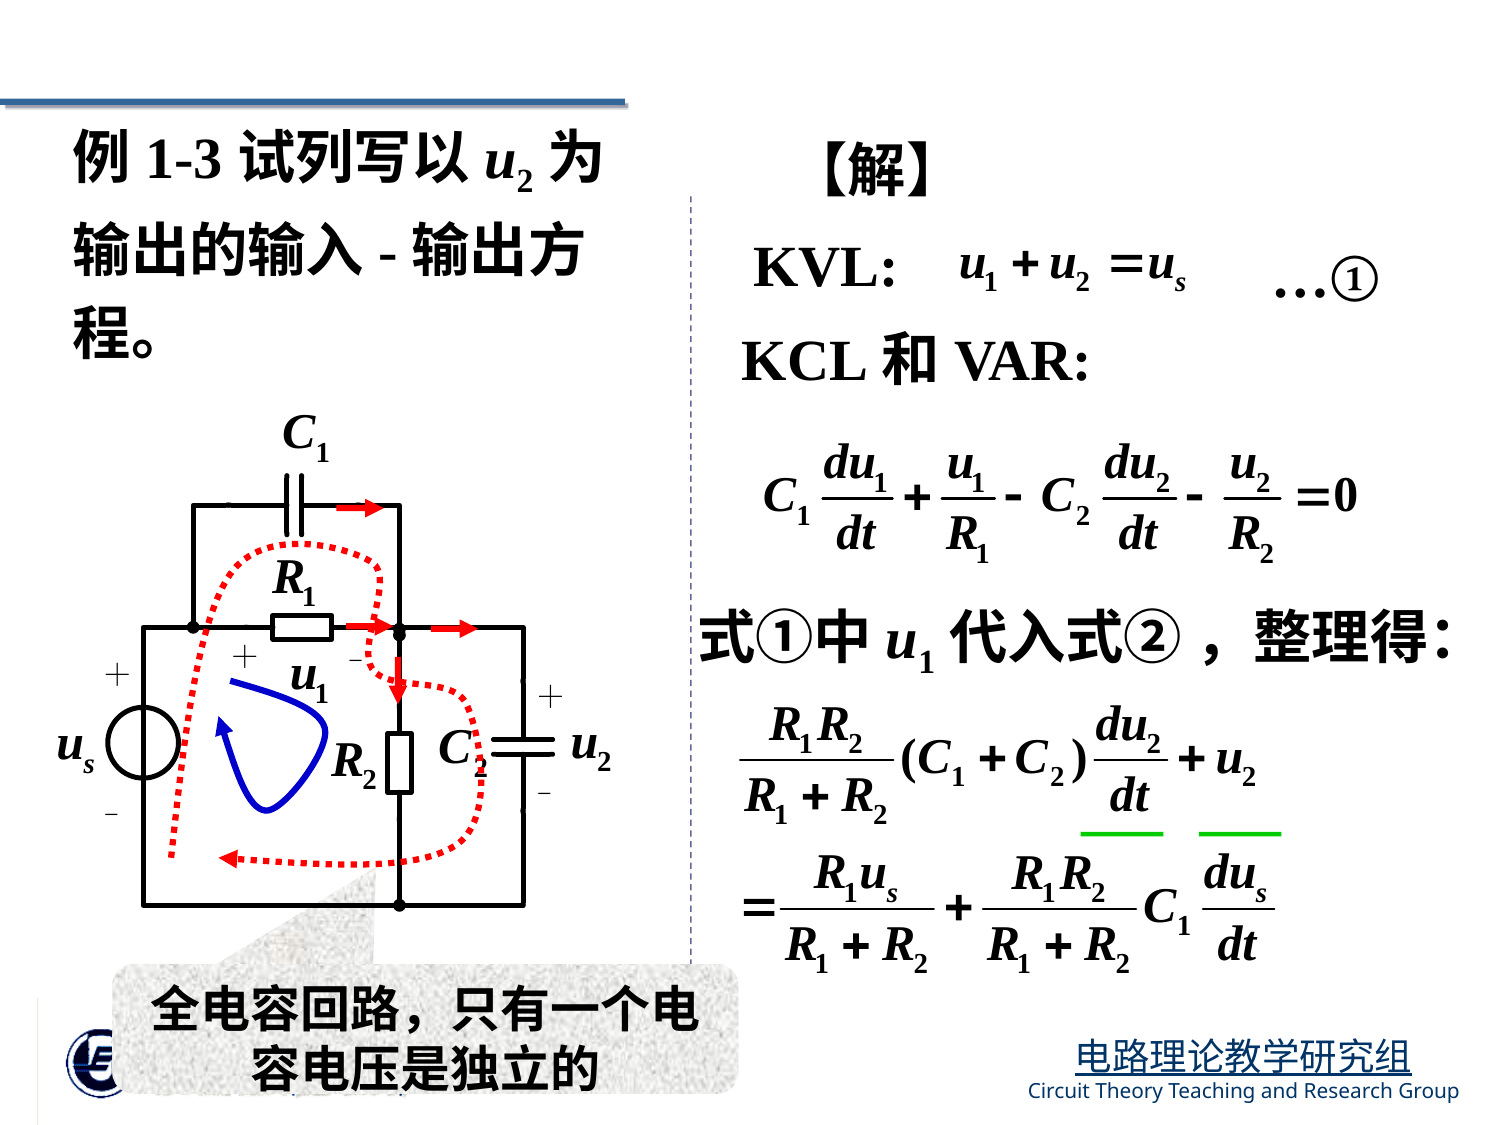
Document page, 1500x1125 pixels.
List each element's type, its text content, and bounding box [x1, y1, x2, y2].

text_box 例1-3试列写以u2为输出的输入-输出方程。 [58, 109, 628, 374]
text_box 式①中u1代入式② ，整理得： [682, 593, 1500, 688]
text_box KVL: [738, 220, 914, 305]
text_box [336, 508, 479, 705]
picture [37, 997, 413, 1125]
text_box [756, 428, 1365, 575]
text_box …① [1256, 231, 1396, 317]
text_box 【解】 [697, 125, 1057, 211]
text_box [41, 391, 645, 935]
text_box KCL和VAR: [727, 314, 1107, 400]
text_box 全电容回路，只有一个电容电压是独立的 [112, 935, 739, 1094]
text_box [951, 228, 1219, 304]
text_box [731, 692, 1286, 985]
